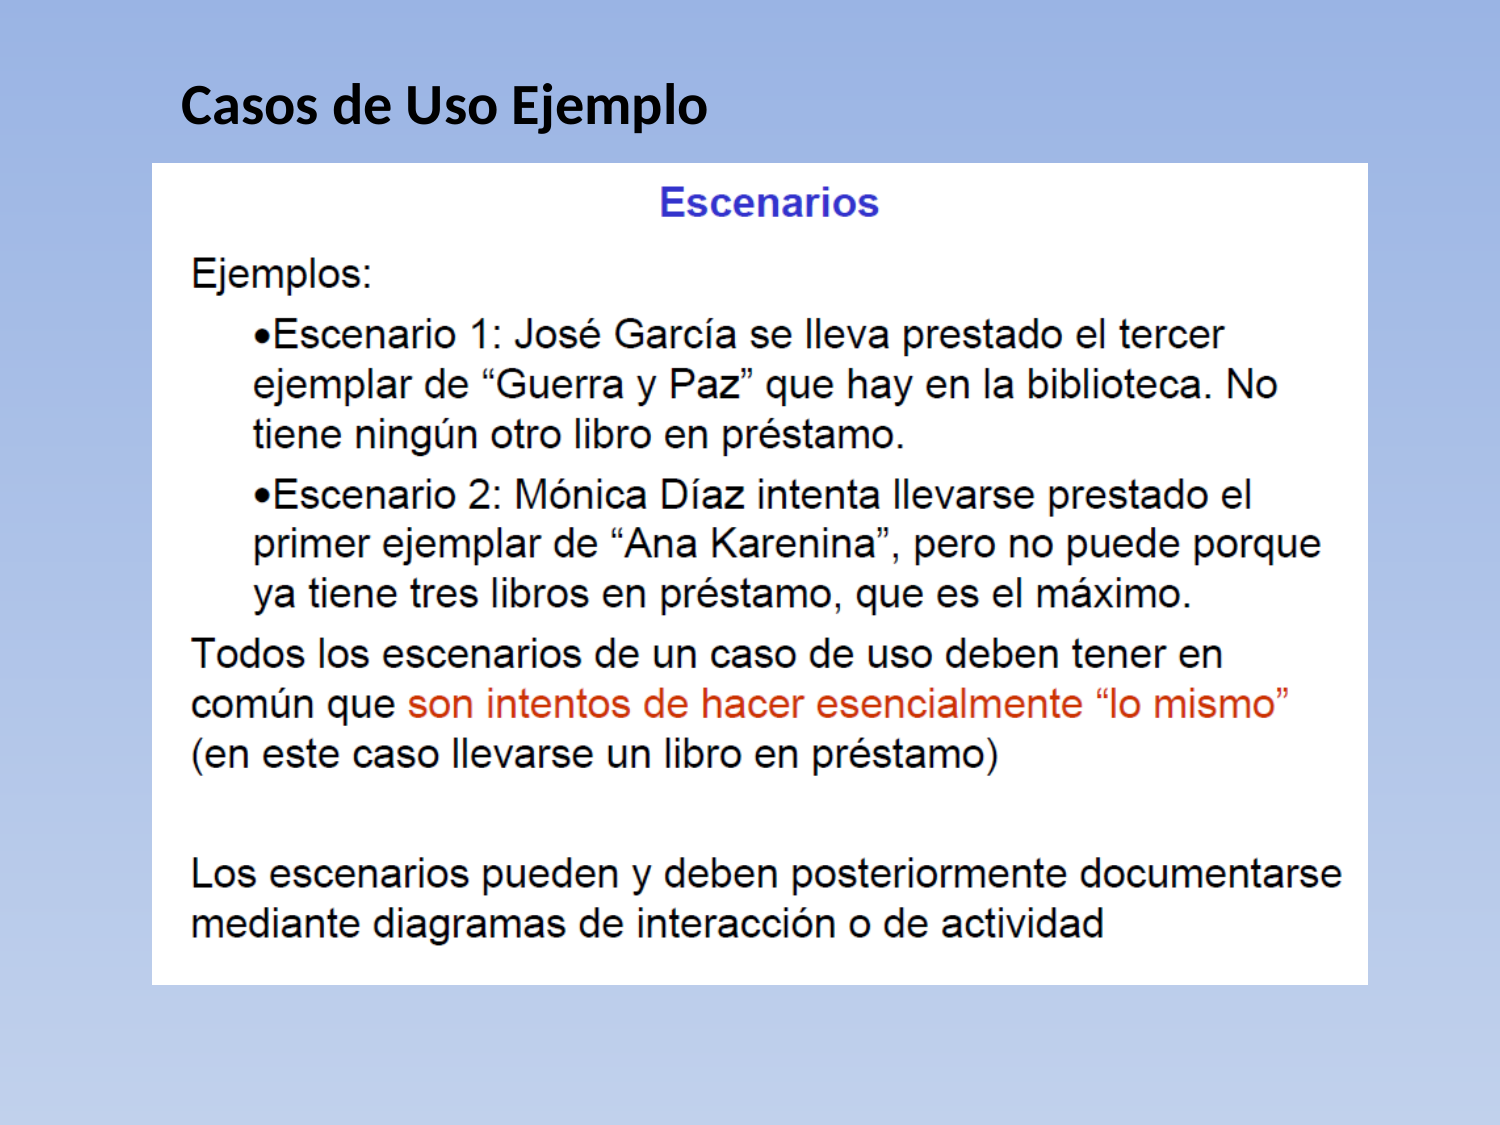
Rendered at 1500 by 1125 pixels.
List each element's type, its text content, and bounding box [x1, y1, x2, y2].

picture [152, 163, 1369, 985]
text_box Casos de Uso Ejemplo [167, 58, 724, 144]
